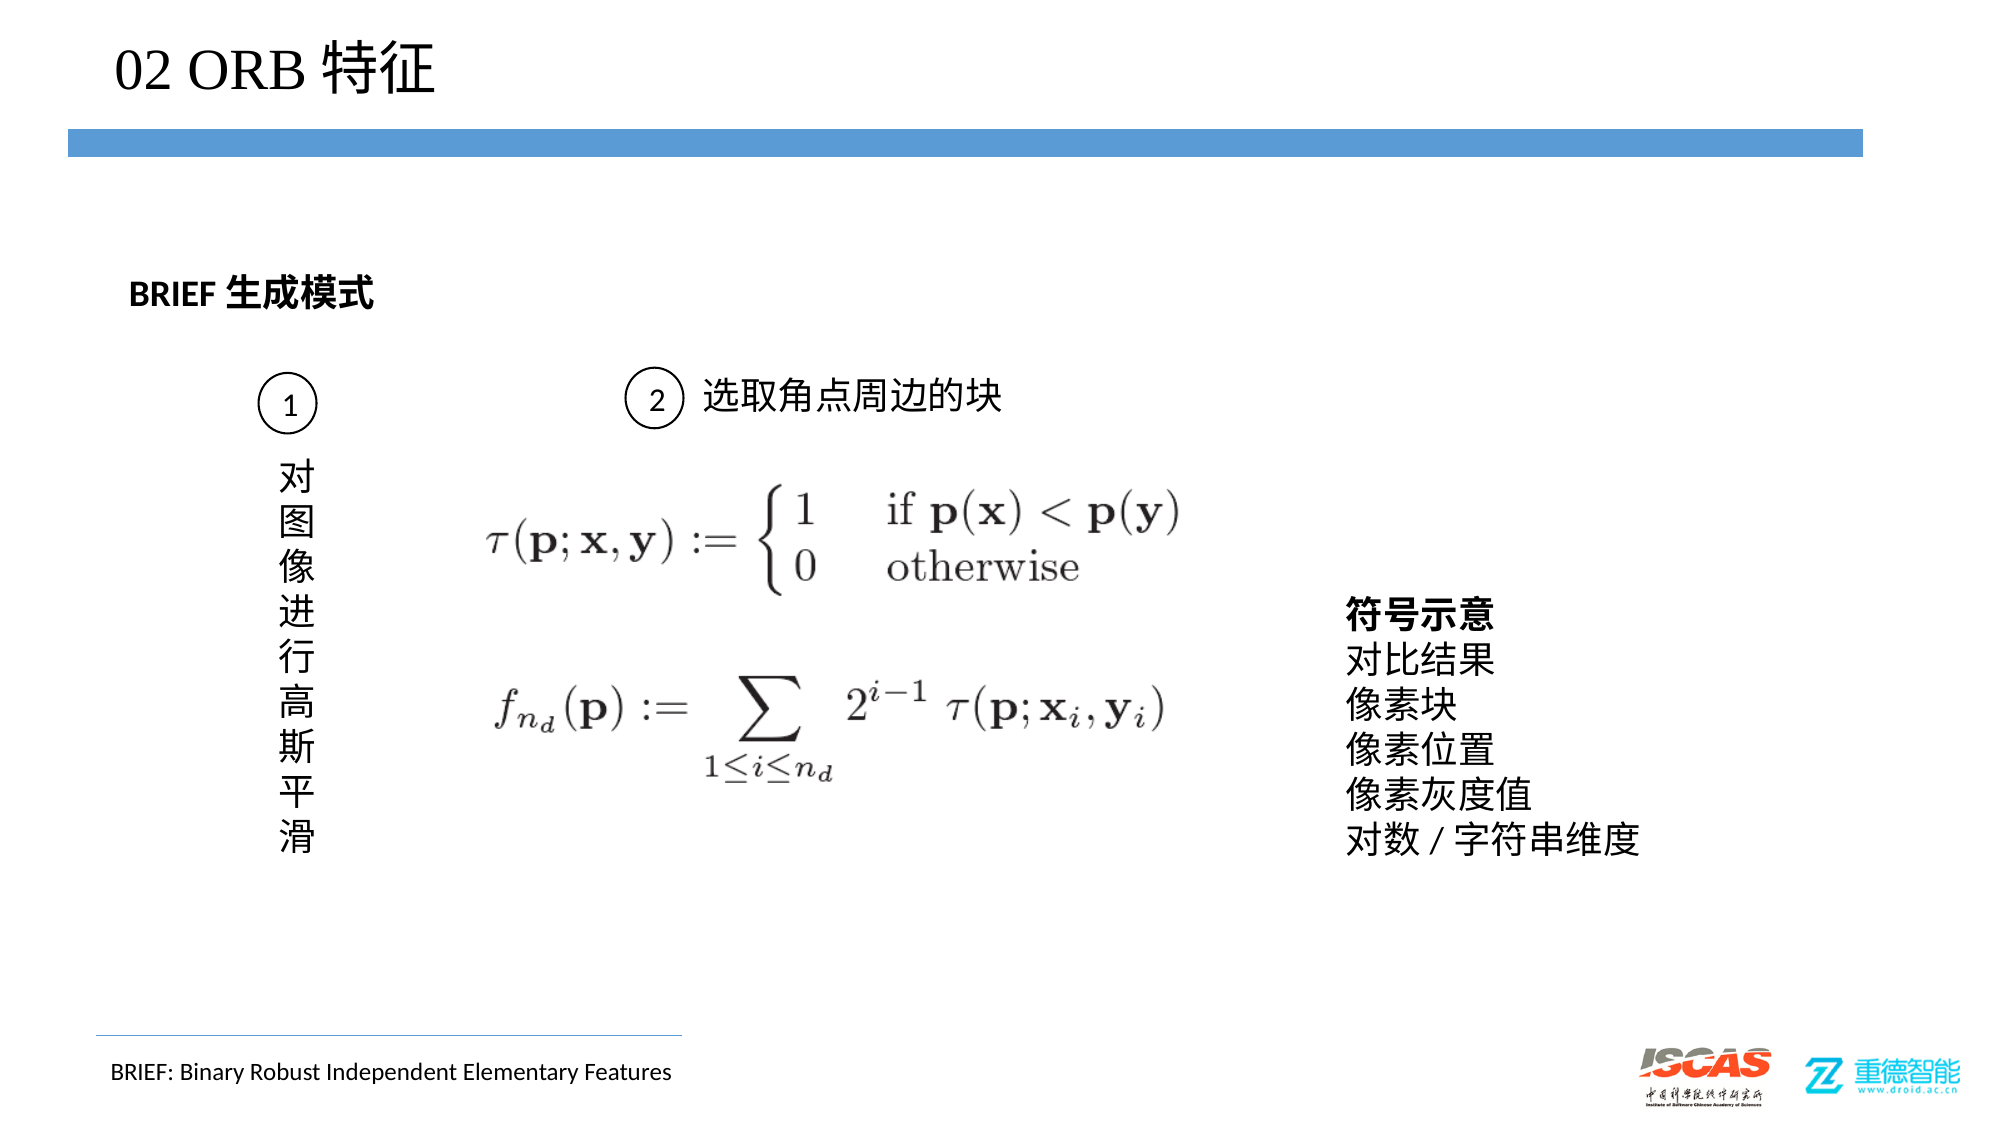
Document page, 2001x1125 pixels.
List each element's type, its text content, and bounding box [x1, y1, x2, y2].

text_box [65, 126, 1866, 160]
text_box 02 ORB特征 [40, 23, 561, 109]
picture [475, 661, 1177, 794]
text_box 1 [257, 371, 318, 435]
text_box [625, 364, 1027, 429]
text_box 对图像进行高斯平滑 [263, 445, 322, 886]
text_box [95, 1035, 756, 1094]
picture [465, 445, 1207, 611]
text_box BRIEF生成模式 [114, 262, 1363, 322]
picture [1630, 1036, 1973, 1117]
